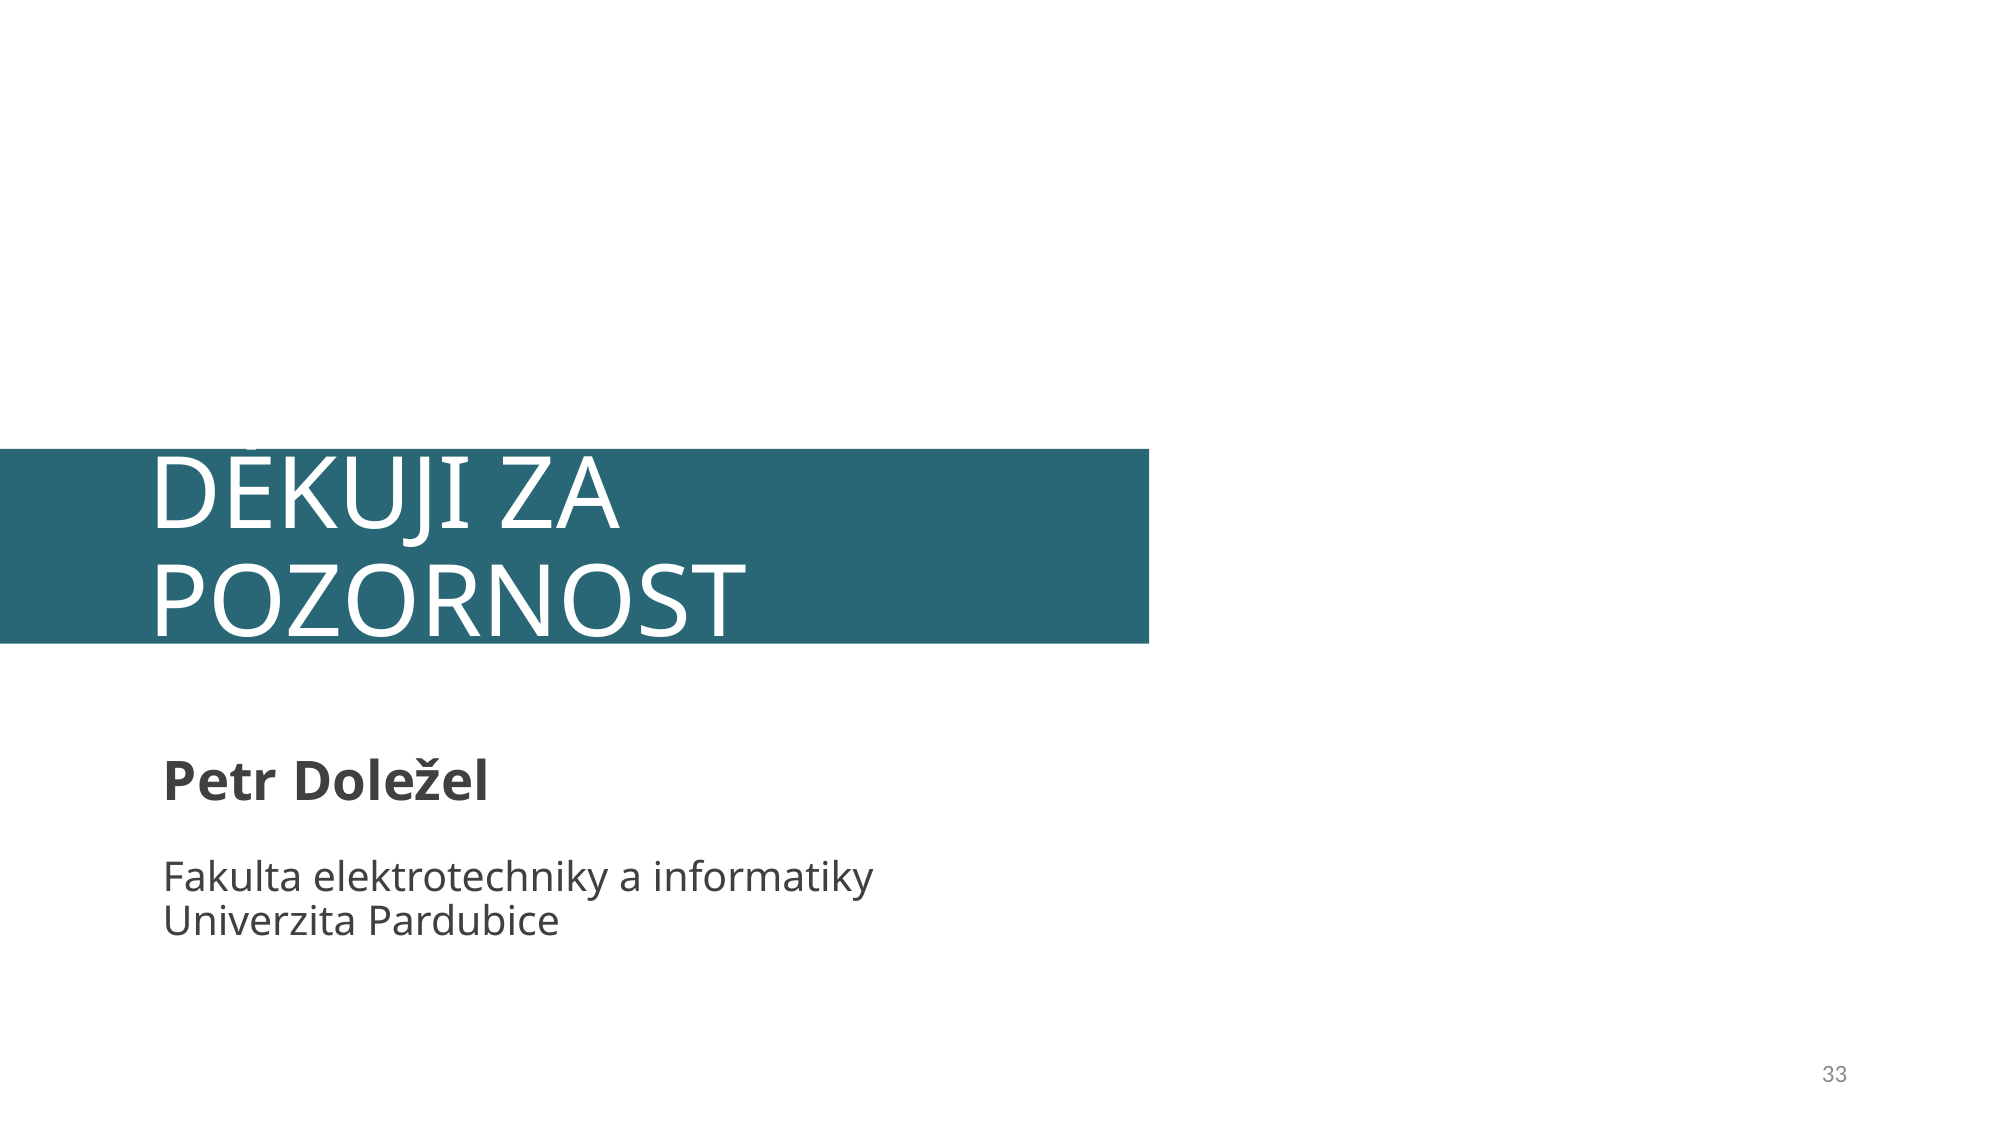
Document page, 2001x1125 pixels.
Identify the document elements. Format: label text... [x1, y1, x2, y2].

list Petr Doležel Fakulta elektrotechniky a informatiky Univerzita Pardubice [147, 745, 940, 985]
slide_number 33 [1412, 1042, 1863, 1103]
title Děkuji za pozornost [133, 451, 1199, 649]
text_box [0, 448, 1150, 644]
